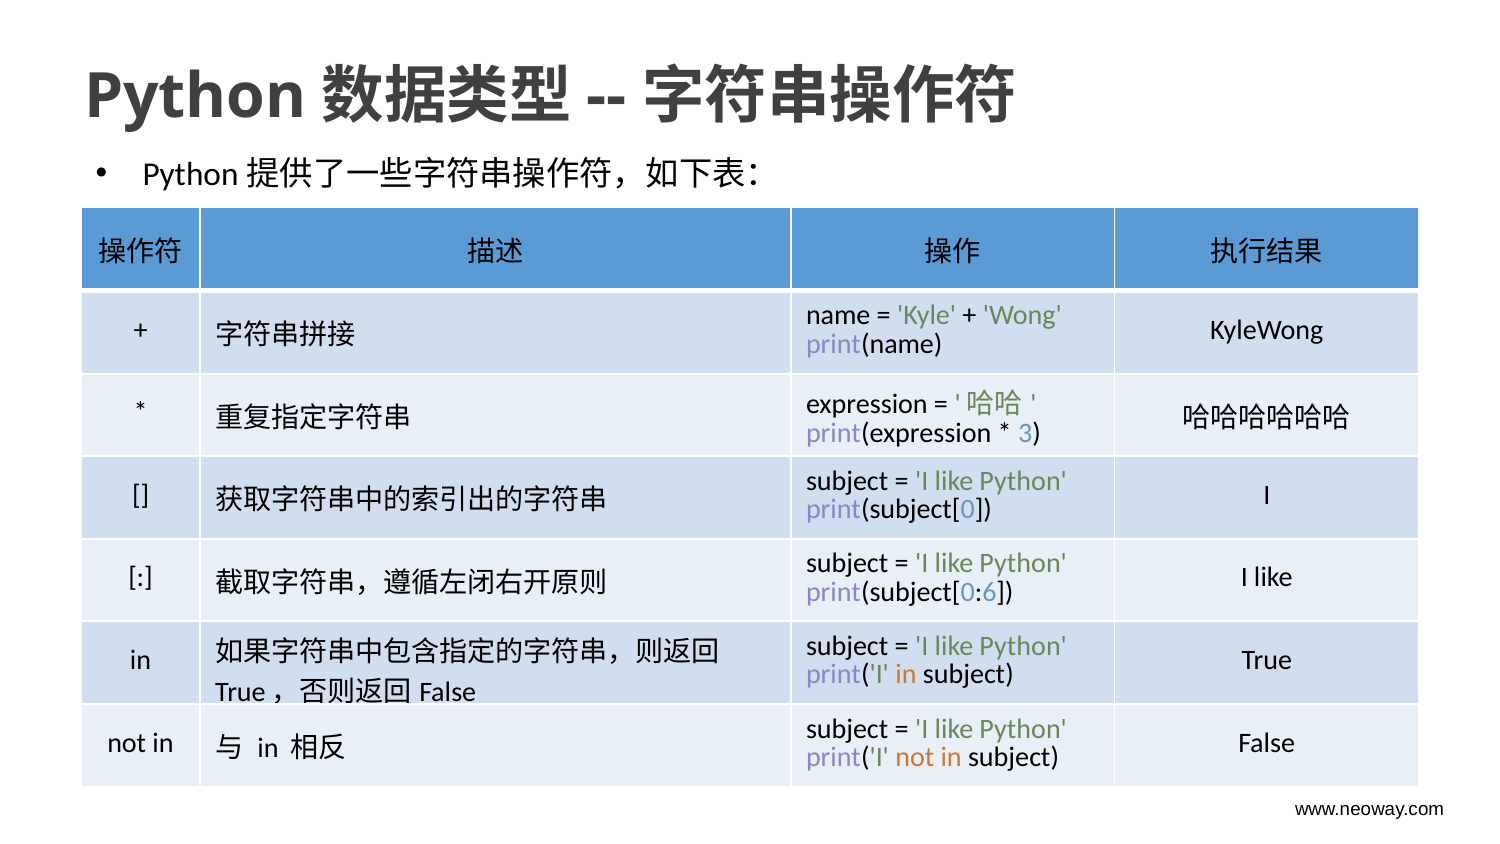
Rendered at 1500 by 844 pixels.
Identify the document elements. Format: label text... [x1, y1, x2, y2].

table_cell 如果字符串中包含指定的字符串，则返回True，否则返回False [201, 622, 790, 703]
text_box Python数据类型--字符串操作符 [71, 48, 1030, 136]
table_cell 重复指定字符串 [201, 375, 790, 455]
table_cell 哈哈哈哈哈哈 [1115, 375, 1418, 455]
table_cell I like [1115, 540, 1418, 620]
table_cell subject = 'I like Python' print('I' in subject) [792, 622, 1114, 703]
table_cell subject = 'I like Python' print(subject[0:6]) [792, 540, 1114, 620]
table_cell [:] [82, 540, 199, 620]
table_cell 获取字符串中的索引出的字符串 [201, 457, 790, 538]
table_cell subject = 'I like Python' print(subject[0]) [792, 457, 1114, 538]
table_cell name = 'Kyle' + 'Wong' print(name) [792, 293, 1114, 373]
table_cell KyleWong [1115, 293, 1418, 373]
table_cell expression = '哈哈' print(expression * 3) [792, 375, 1114, 455]
table_cell in [82, 622, 199, 703]
table_header 操作 [792, 208, 1114, 288]
table_header 操作符 [82, 208, 199, 288]
table_cell [] [82, 457, 199, 538]
table_cell not in [82, 705, 199, 786]
table_header 描述 [201, 208, 790, 288]
table_header 执行结果 [1115, 208, 1418, 288]
table_cell 字符串拼接 [201, 293, 790, 373]
table_cell * [82, 375, 199, 455]
table_cell False [1115, 705, 1418, 786]
table_cell subject = 'I like Python' print('I' not in subject) [792, 705, 1114, 786]
text_box Python提供了一些字符串操作符，如下表： [80, 125, 1389, 200]
table_cell 与 in 相反 [201, 705, 790, 786]
table_cell + [82, 293, 199, 373]
table_cell True [1115, 622, 1418, 703]
table_cell I [1115, 457, 1418, 538]
table_cell 截取字符串，遵循左闭右开原则 [201, 540, 790, 620]
